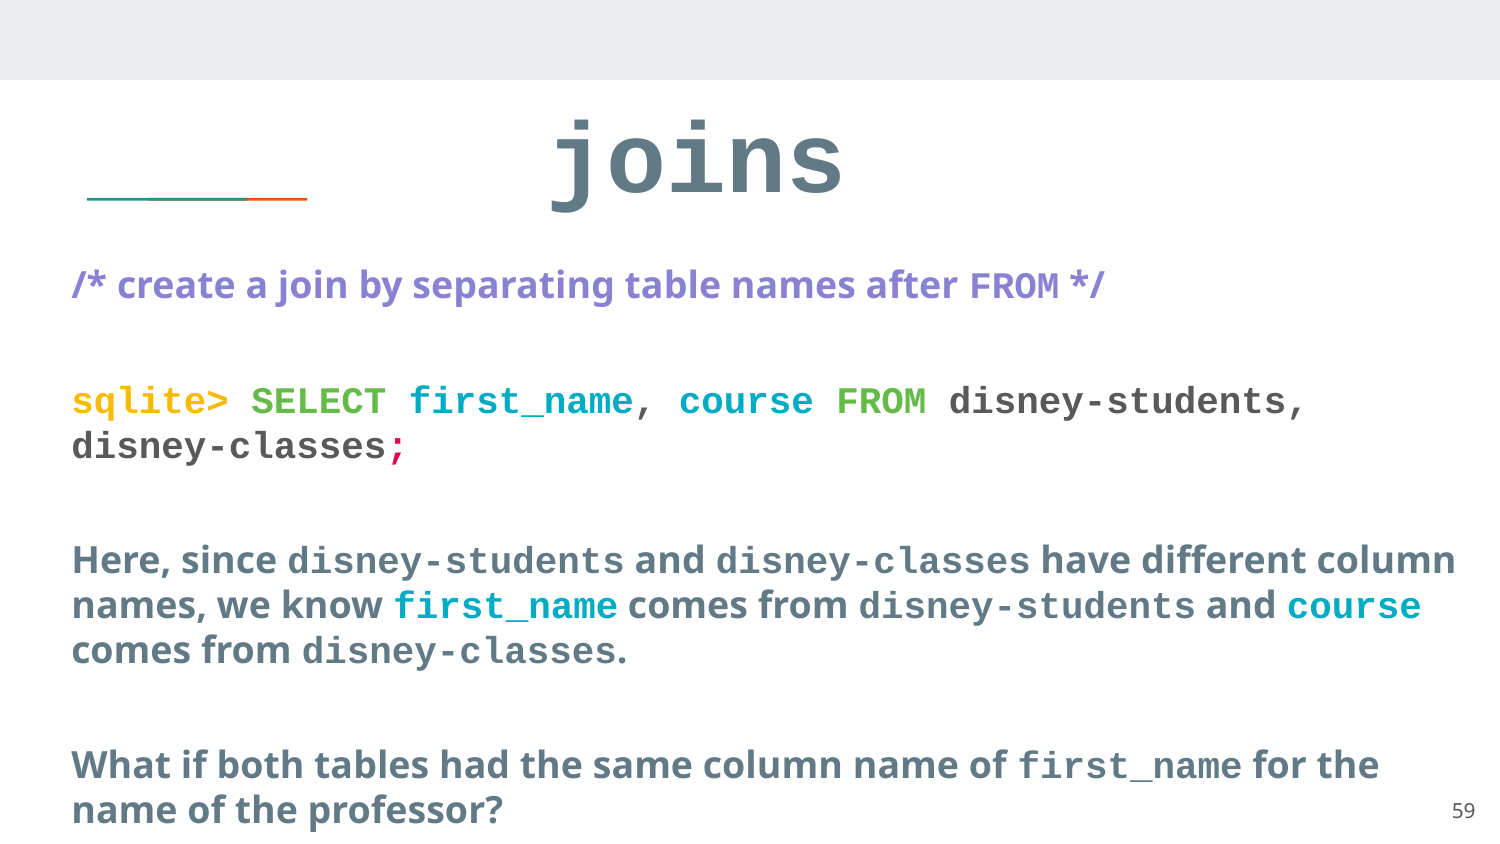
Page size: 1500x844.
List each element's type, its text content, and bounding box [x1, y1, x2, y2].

list /* create a join by separating table names after FROM */ sqlite> SELECT first_name, course FROM disney-students, disney-classes; Here, since disney-students and disney-classes have different column names, we know first_name comes from disney-students and course comes from disney-classes. What if both tables had the same column name of first_name for the name of the professor? [56, 245, 1474, 810]
slide_number 59 [1400, 779, 1491, 844]
title joins [531, 77, 1398, 183]
